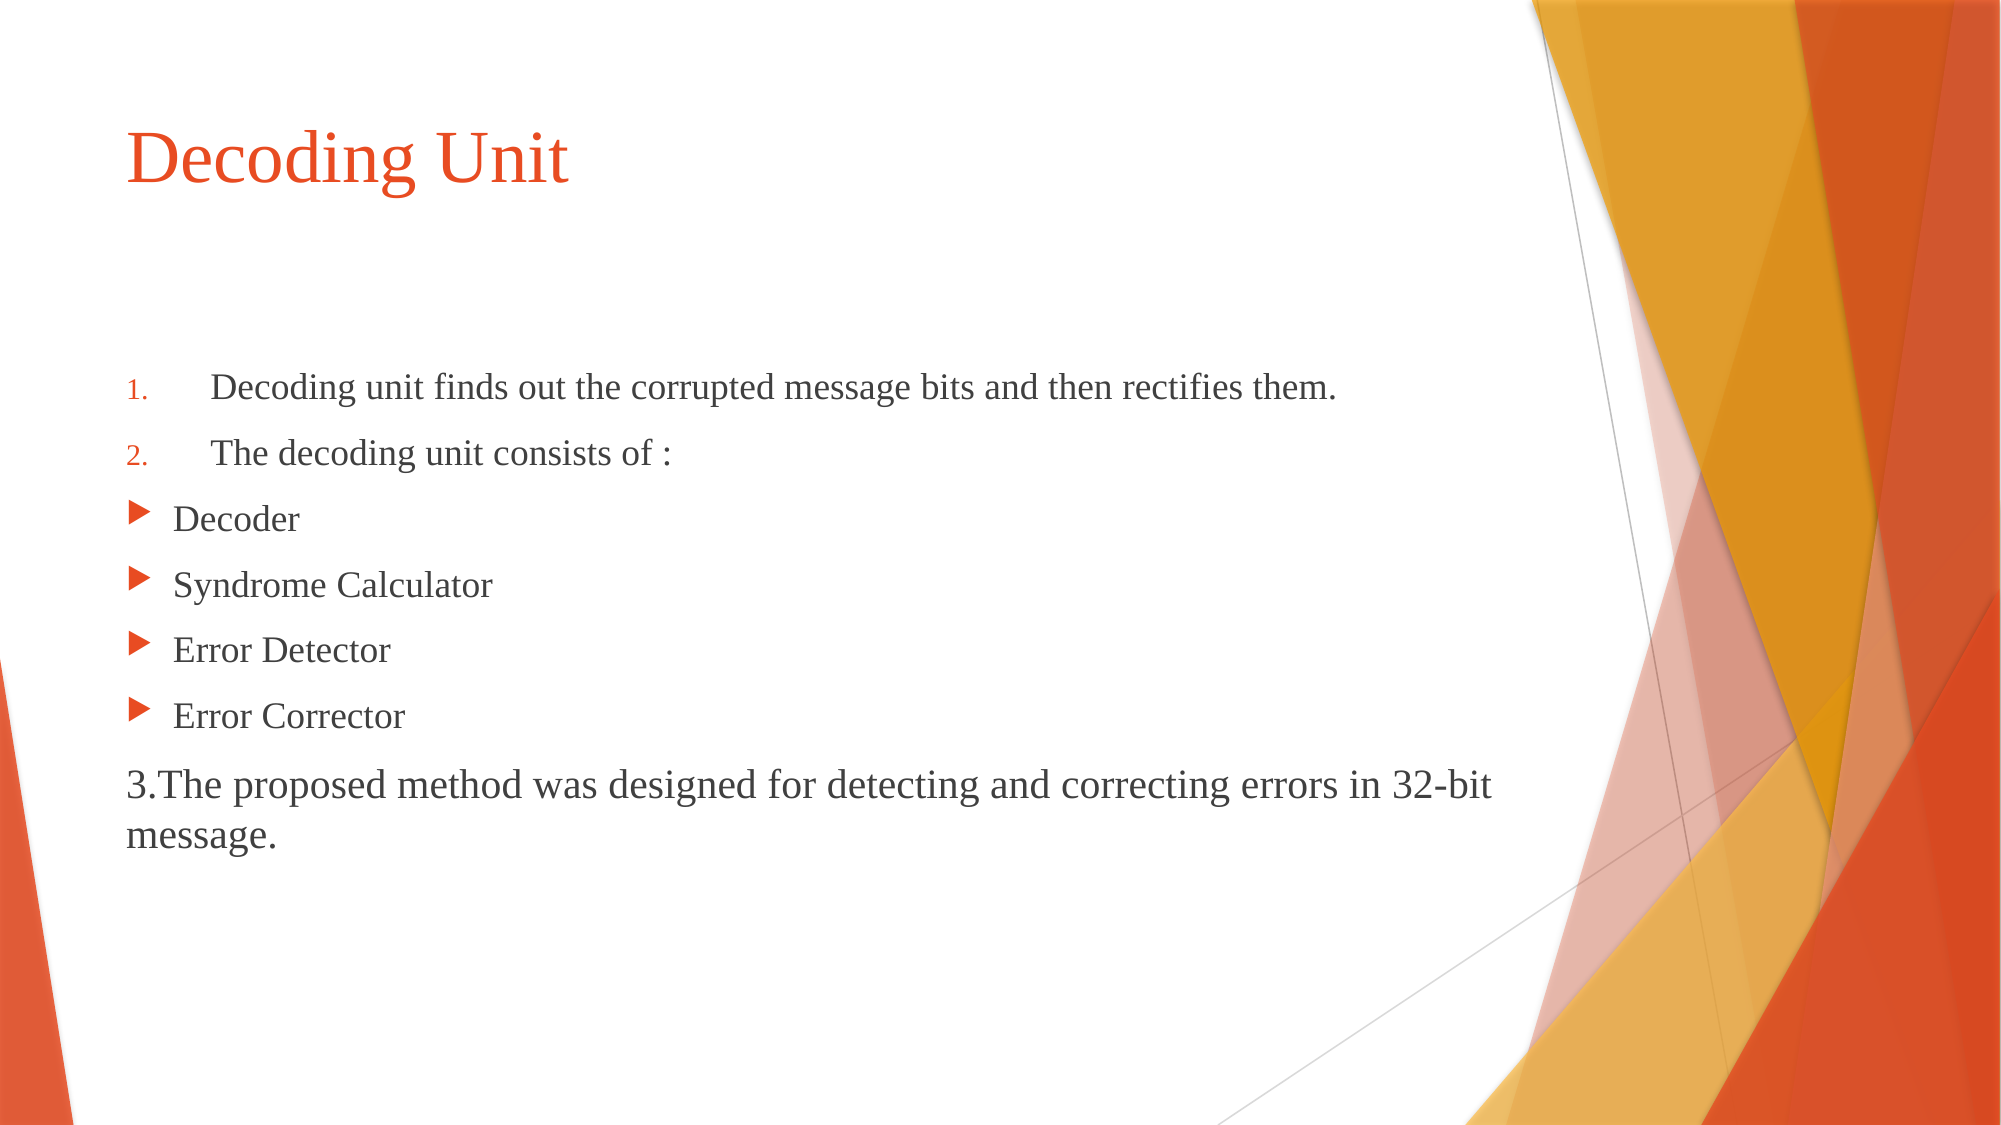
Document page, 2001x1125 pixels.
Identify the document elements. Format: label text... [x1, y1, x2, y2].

title Decoding Unit [111, 99, 1522, 317]
list Decoding unit finds out the corrupted message bits and then rectifies them. The decoding unit consists of : Decoder Syndrome Calculator Error Detector Error Corrector 3.The proposed method was designed for detecting and correcting errors in 32-bit message. [111, 354, 1522, 992]
